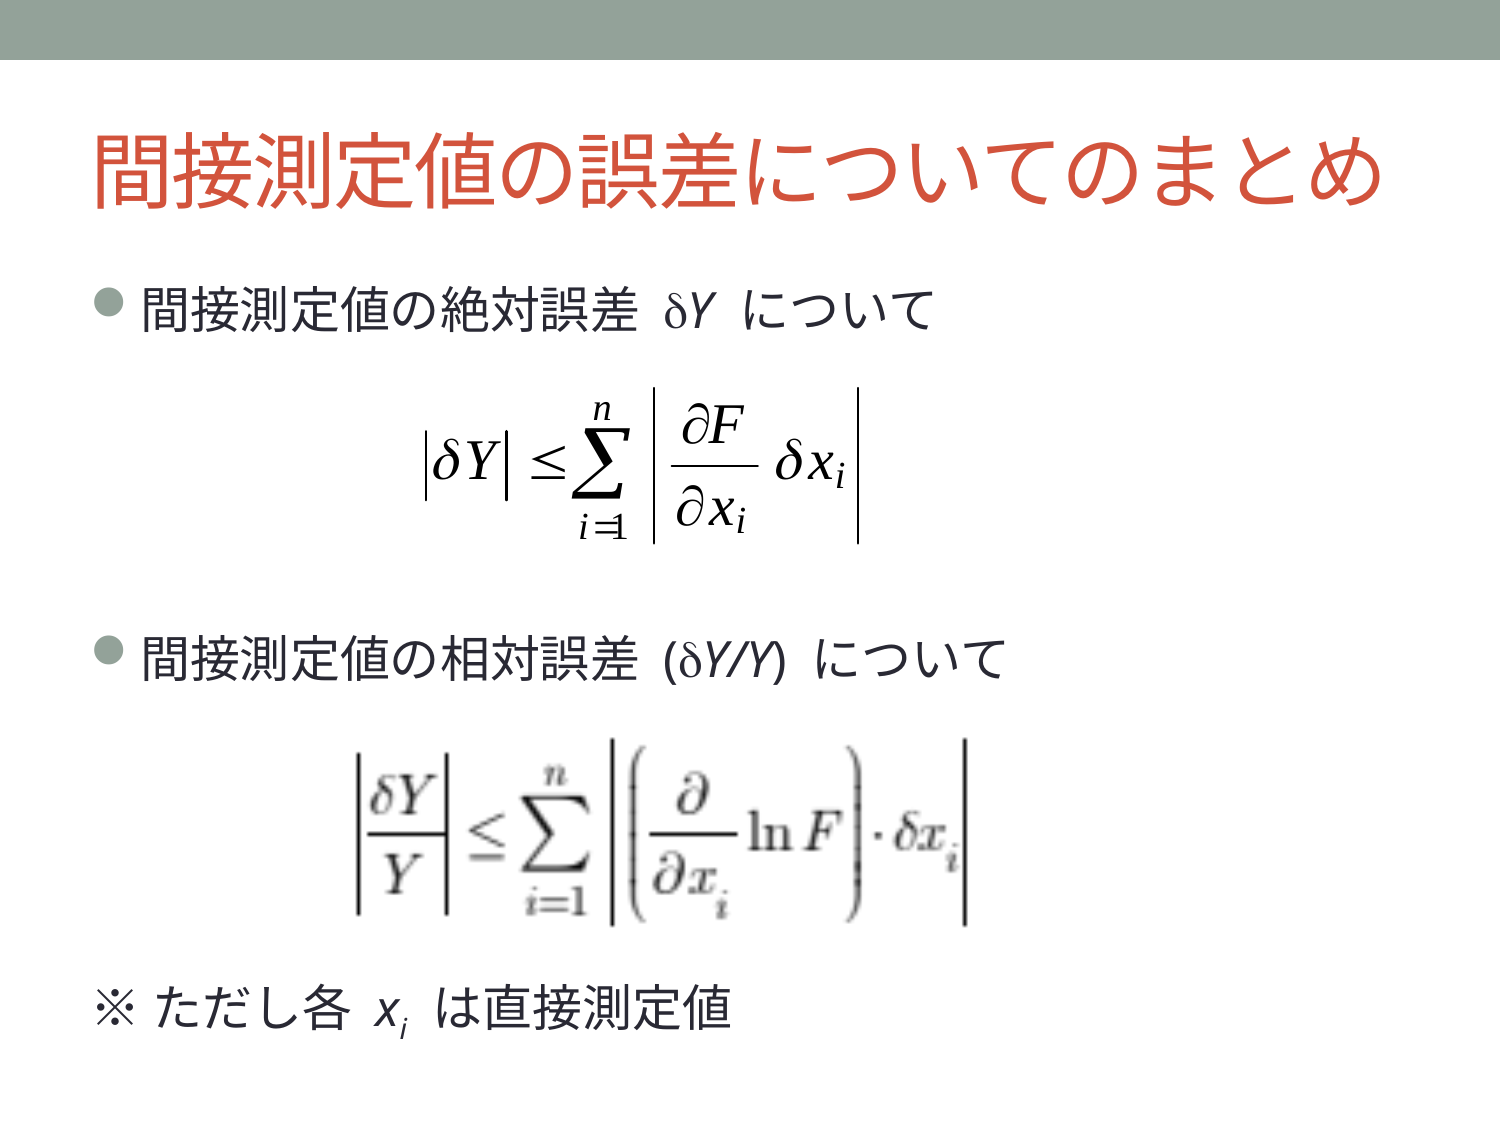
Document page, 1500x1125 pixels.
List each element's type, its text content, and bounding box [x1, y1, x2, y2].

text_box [351, 728, 976, 935]
list 間接測定値の絶対誤差 δY について 間接測定値の相対誤差 (δY/Y) について ※ただし各 xi は直接測定値 [75, 262, 1425, 1063]
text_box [415, 374, 872, 558]
title 間接測定値の誤差についてのまとめ [75, 87, 1425, 250]
